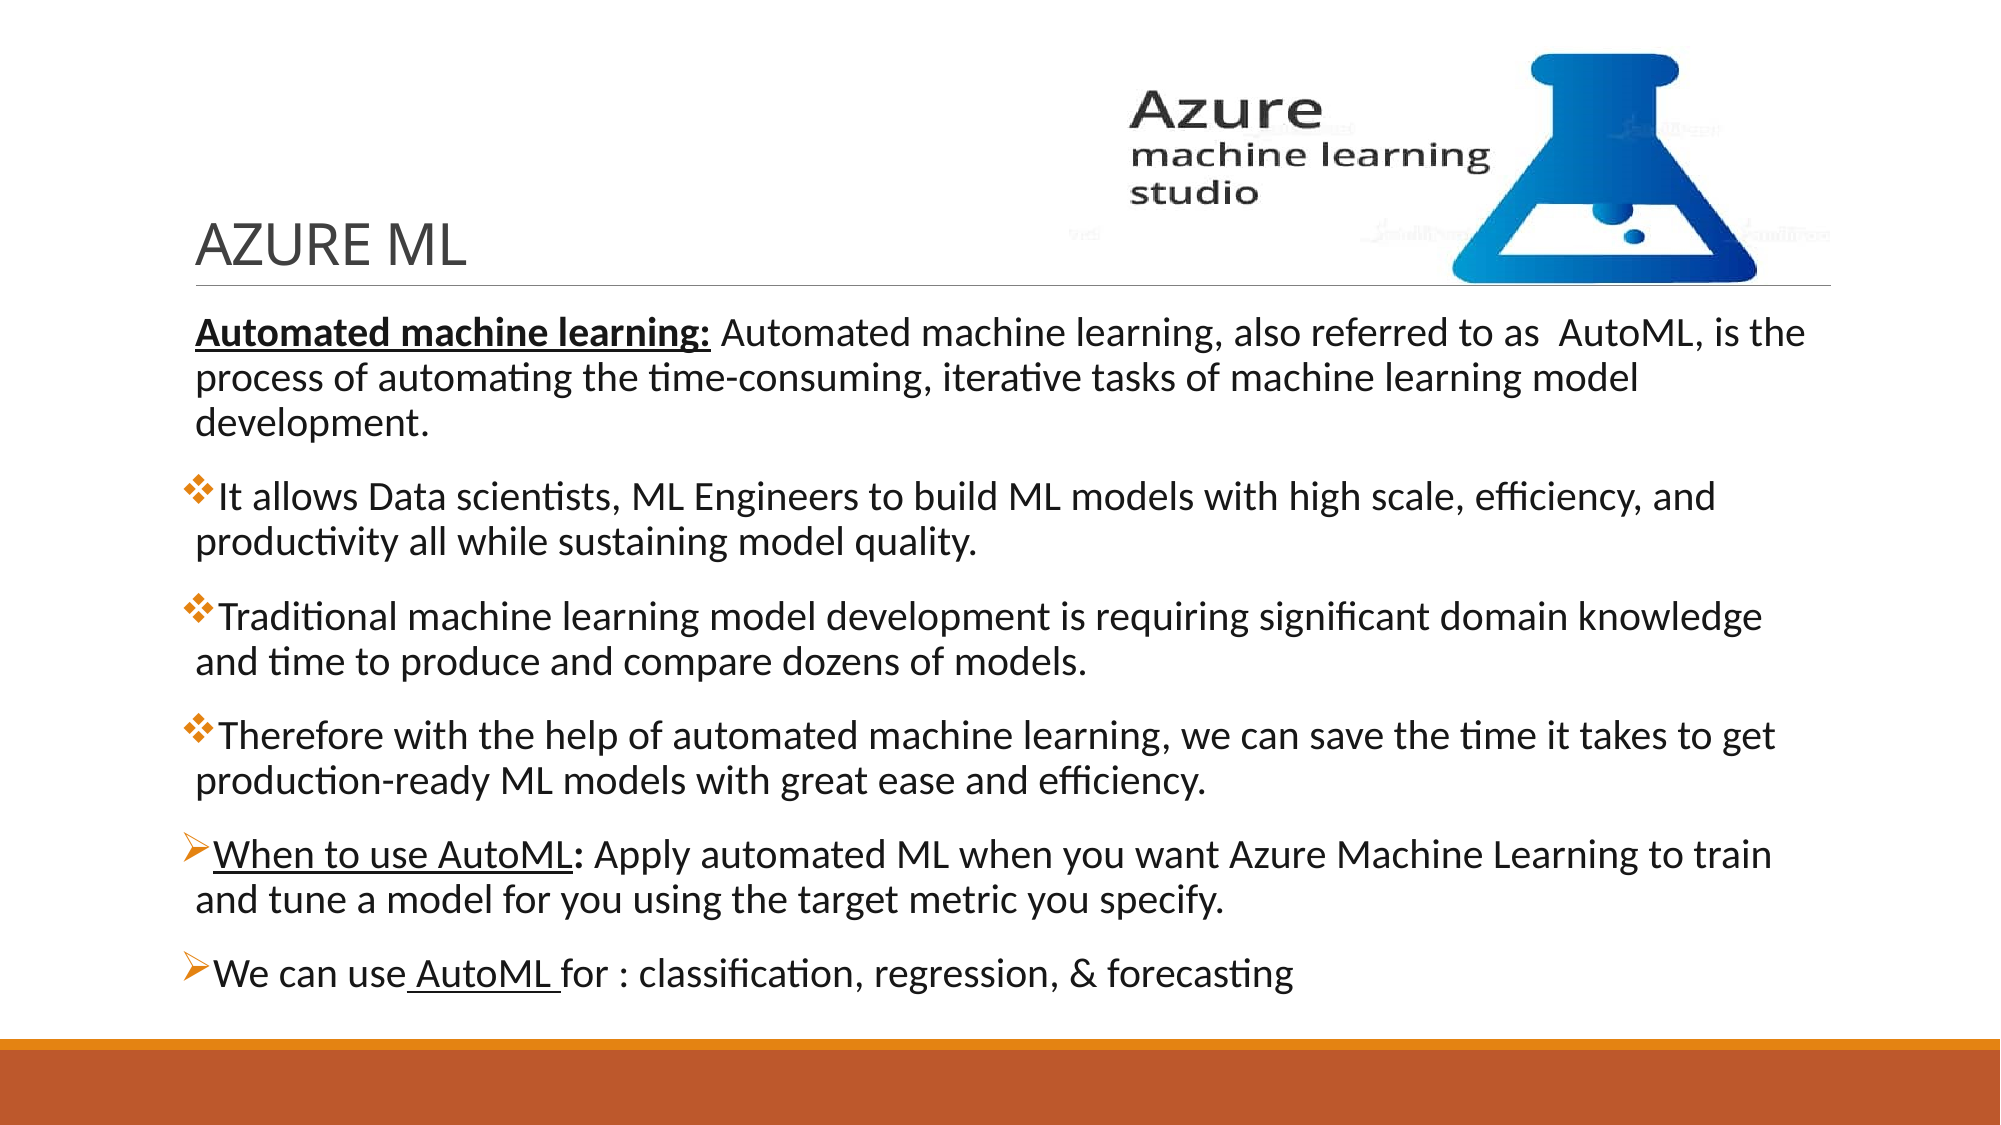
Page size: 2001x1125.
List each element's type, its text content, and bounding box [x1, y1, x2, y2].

title AZURE ML [180, 47, 1066, 285]
list Automated machine learning: Automated machine learning, also referred to as AutoML, is the process of automating the time-consuming, iterative tasks of machine learning model development. It allows Data scientists, ML Engineers to build ML models with high scale, efficiency, and productivity all while sustaining model quality. Traditional machine learning model development is requiring significant domain knowledge and time to produce and compare dozens of models. Therefore with the help of automated machine learning, we can save the time it takes to get production-ready ML models with great ease and efficiency. When to use AutoML: Apply automated ML when you want Azure Machine Learning to train and tune a model for you using the target metric you specify. We can use AutoML for : classification, regression, & forecasting [180, 302, 1830, 1038]
picture [1068, 46, 1831, 286]
